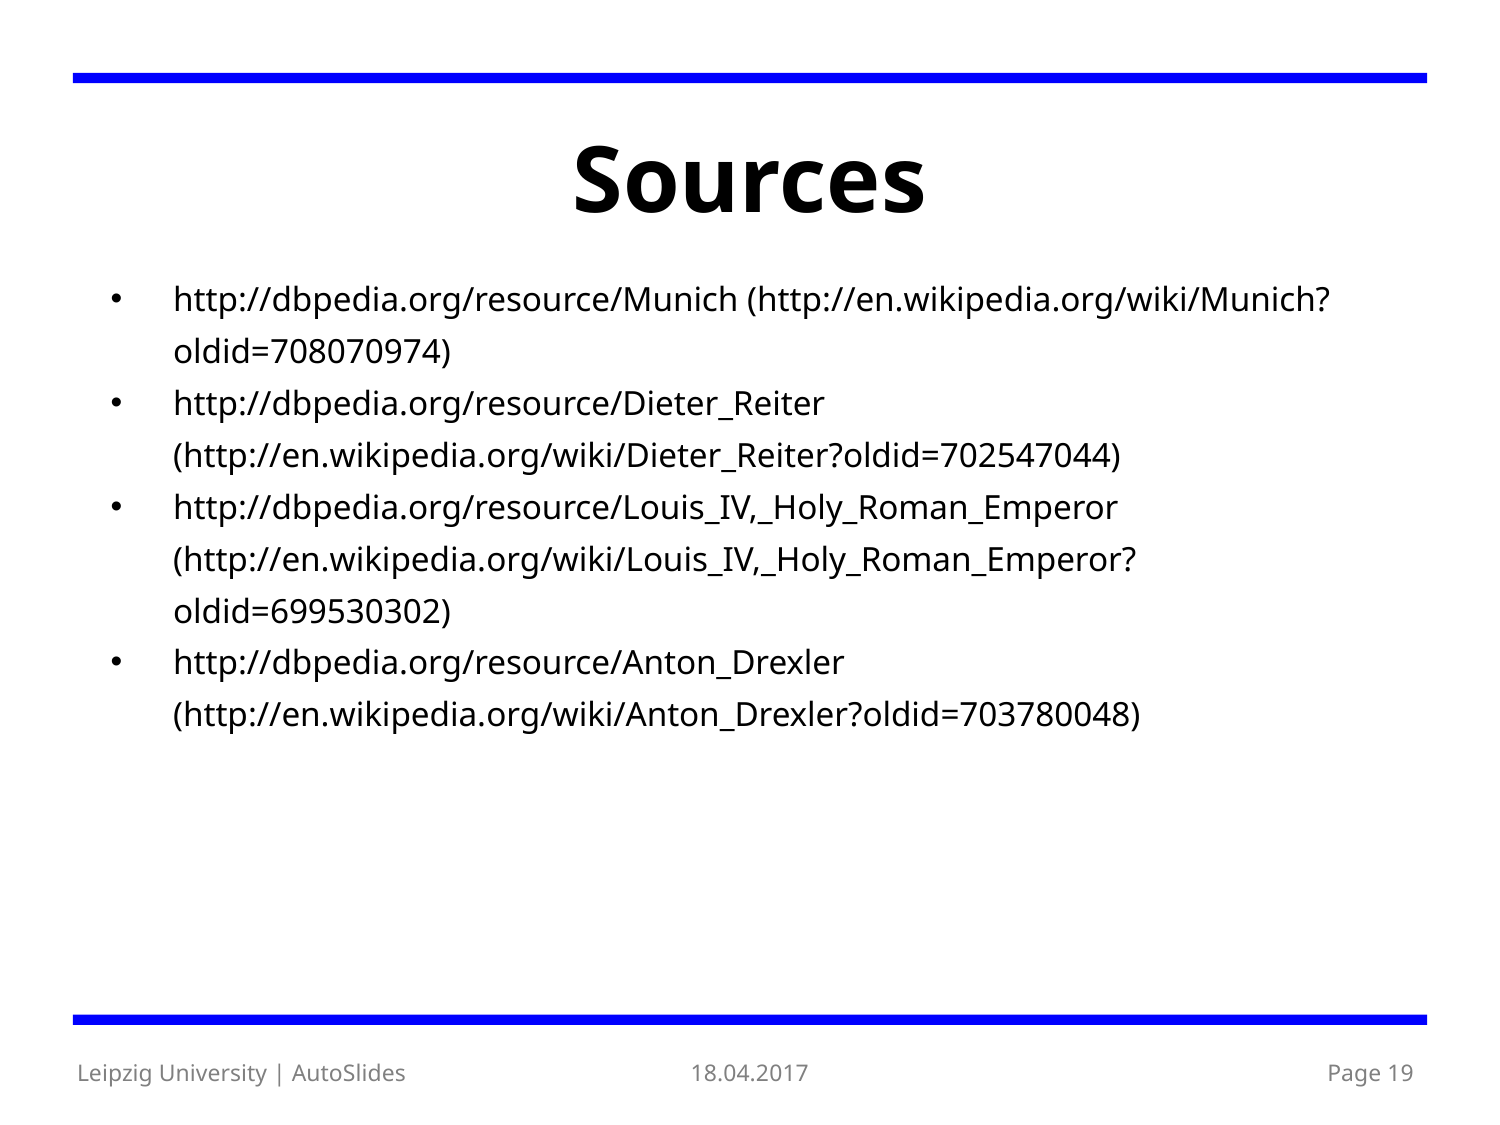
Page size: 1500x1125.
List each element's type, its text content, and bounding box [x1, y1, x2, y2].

text_box [72, 72, 1428, 84]
text_box Page 19 [1312, 1041, 1438, 1105]
text_box Leipzig University | AutoSlides [62, 1041, 480, 1105]
text_box http://dbpedia.org/resource/Munich (http://en.wikipedia.org/wiki/Munich?oldid=708070974) http://dbpedia.org/resource/Dieter_Reiter (http://en.wikipedia.org/wiki/Dieter_Reiter?oldid=702547044) http://dbpedia.org/resource/Louis_IV,_Holy_Roman_Emperor (http://en.wikipedia.org/wiki/Louis_IV,_Holy_Roman_Emperor?oldid=699530302) http://dbpedia.org/resource/Anton_Drexler (http://en.wikipedia.org/wiki/Anton_Drexler?oldid=703780048) [74, 245, 1425, 988]
text_box 18.04.2017 [614, 1041, 886, 1105]
text_box [72, 1014, 1428, 1025]
text_box Sources [74, 89, 1425, 245]
